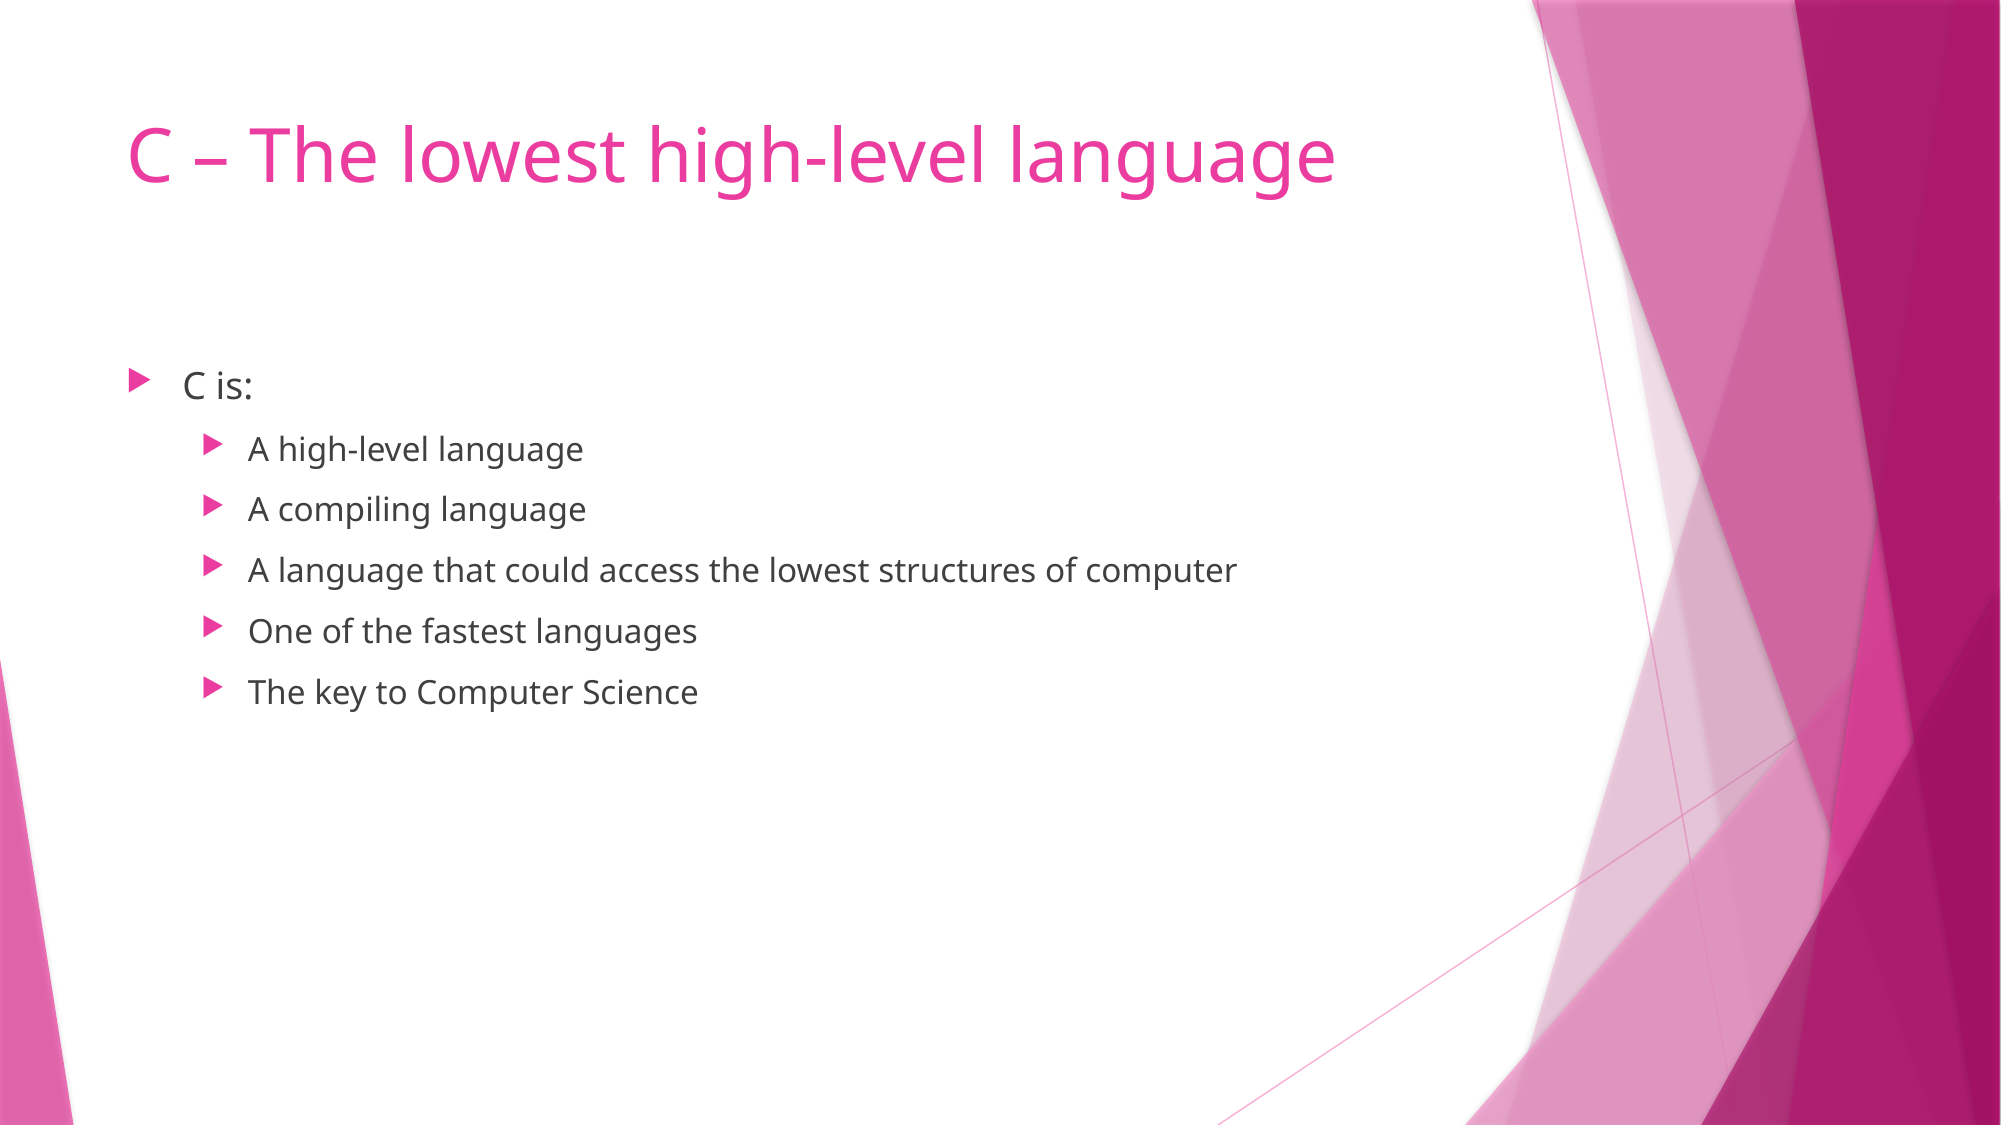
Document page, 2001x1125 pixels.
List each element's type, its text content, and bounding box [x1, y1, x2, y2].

list C is: A high-level language A compiling language A language that could access the lowest structures of computer One of the fastest languages The key to Computer Science [111, 354, 1522, 992]
title C – The lowest high-level language [111, 99, 1522, 317]
